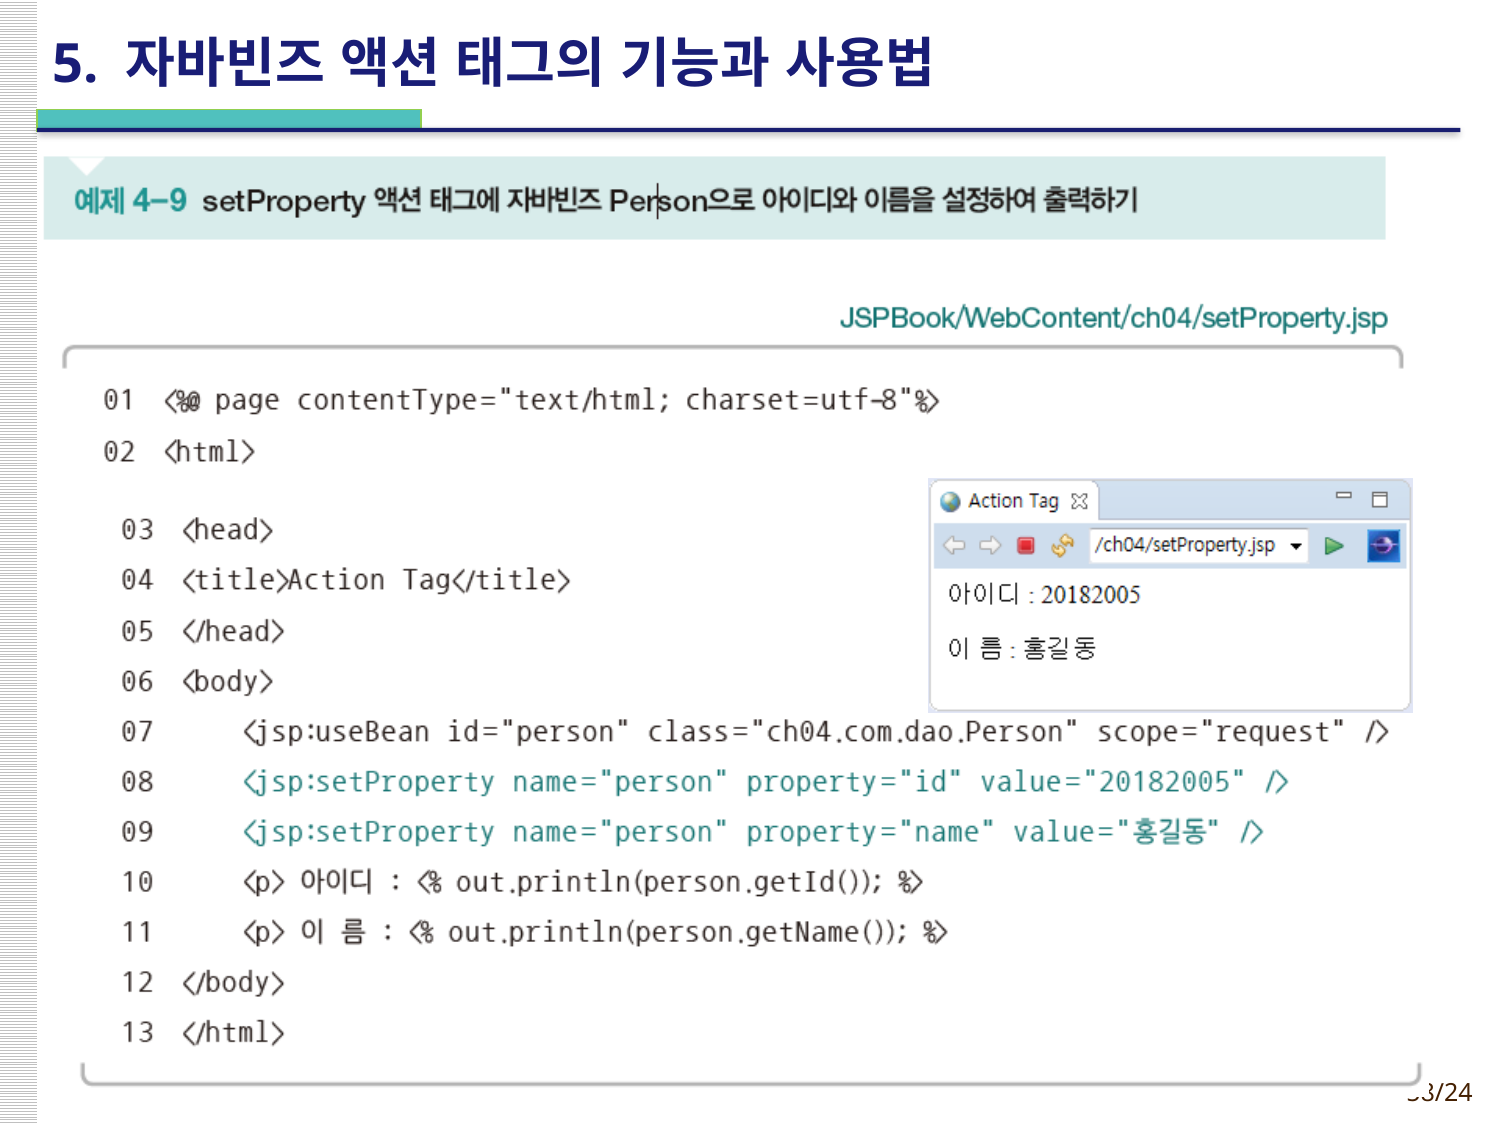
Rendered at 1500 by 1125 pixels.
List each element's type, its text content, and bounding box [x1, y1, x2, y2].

picture [41, 151, 1389, 244]
title 5. 자바빈즈 액션 태그의 기능과 사용법 [37, 13, 1278, 109]
picture [49, 287, 1430, 1097]
